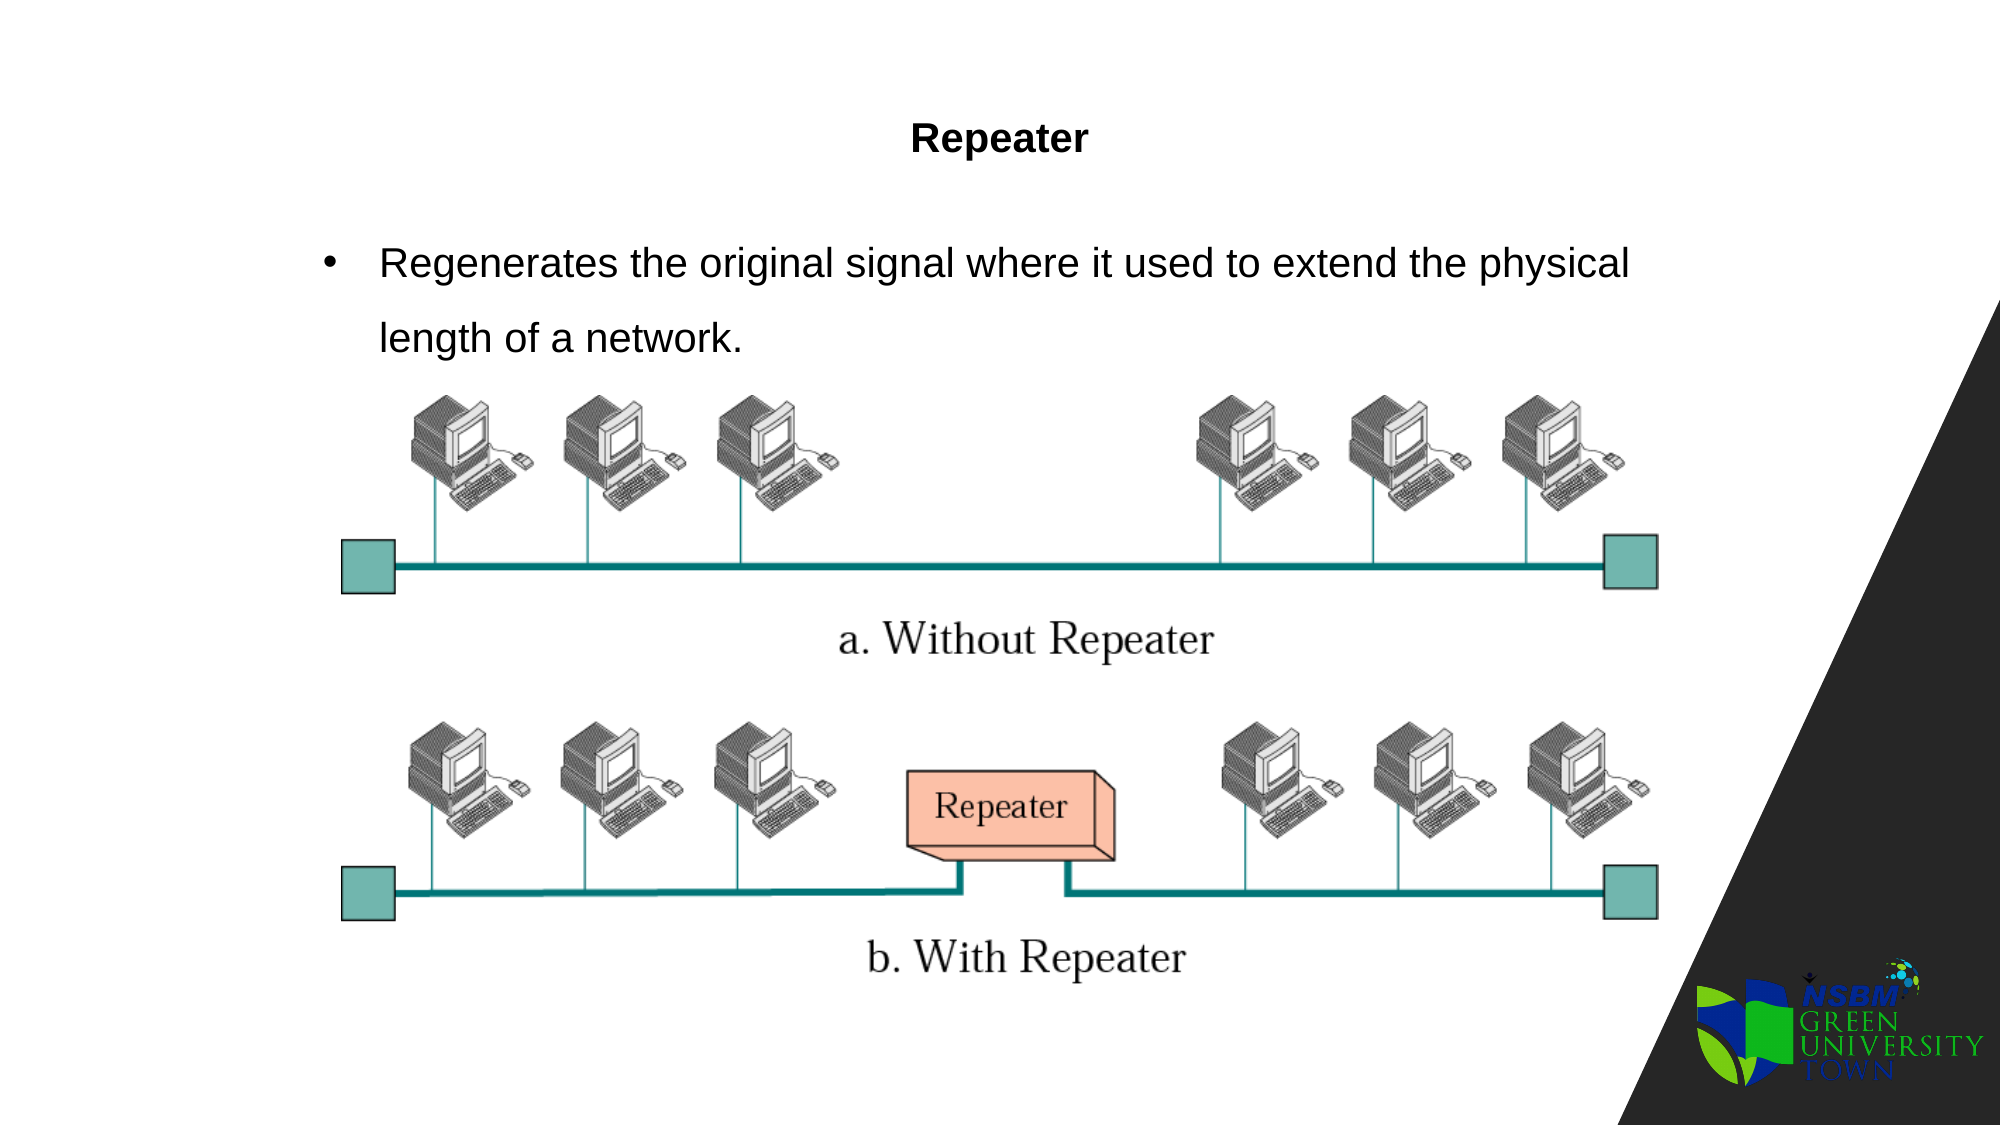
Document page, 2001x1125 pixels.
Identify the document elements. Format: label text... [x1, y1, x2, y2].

picture [1696, 958, 1984, 1087]
text_box [1616, 299, 2000, 1125]
picture [341, 395, 1659, 985]
text_box Repeater Regenerates the original signal where it used to extend the physical length of a network. [308, 103, 1692, 519]
